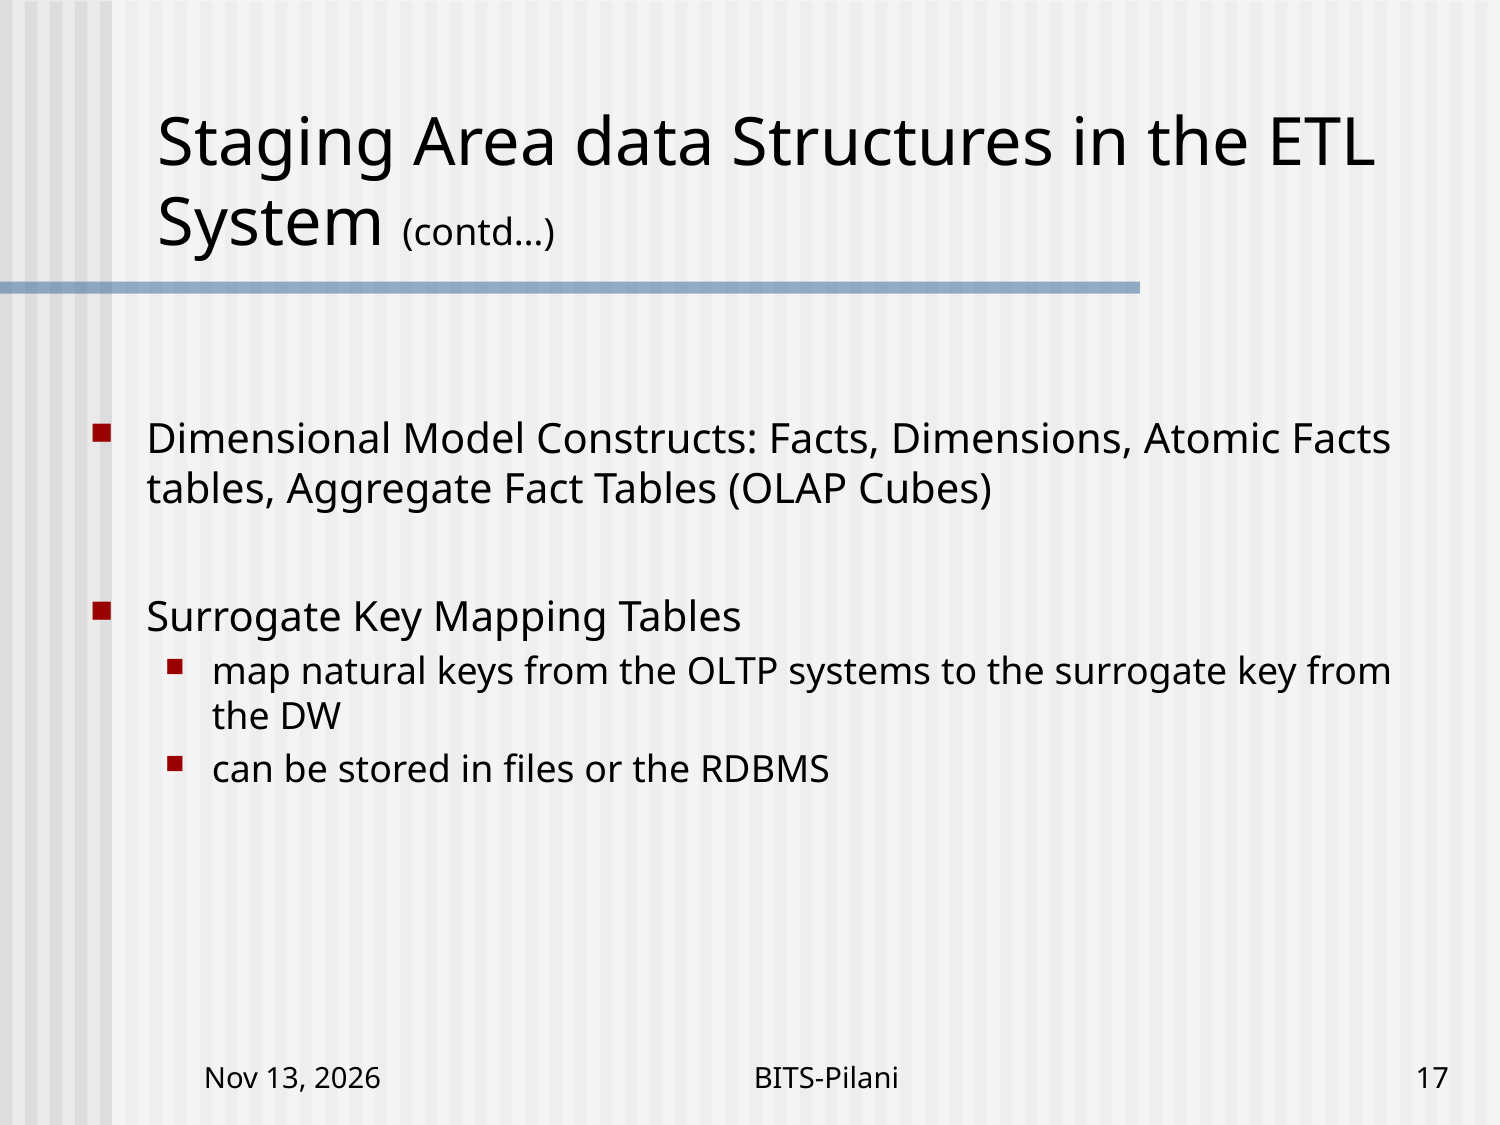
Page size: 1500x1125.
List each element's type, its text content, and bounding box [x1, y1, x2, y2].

slide_number 17 [1151, 1031, 1465, 1107]
slide_number 5-Nov-17 [188, 1031, 502, 1107]
list Dimensional Model Constructs: Facts, Dimensions, Atomic Facts tables, Aggregate Fact Tables (OLAP Cubes) Surrogate Key Mapping Tables map natural keys from the OLTP systems to the surrogate key from the DW can be stored in files or the RDBMS [74, 287, 1426, 951]
title Staging Area data Structures in the ETL System (contd…) [142, 31, 1483, 267]
footer BITS-Pilani [588, 1031, 1065, 1107]
